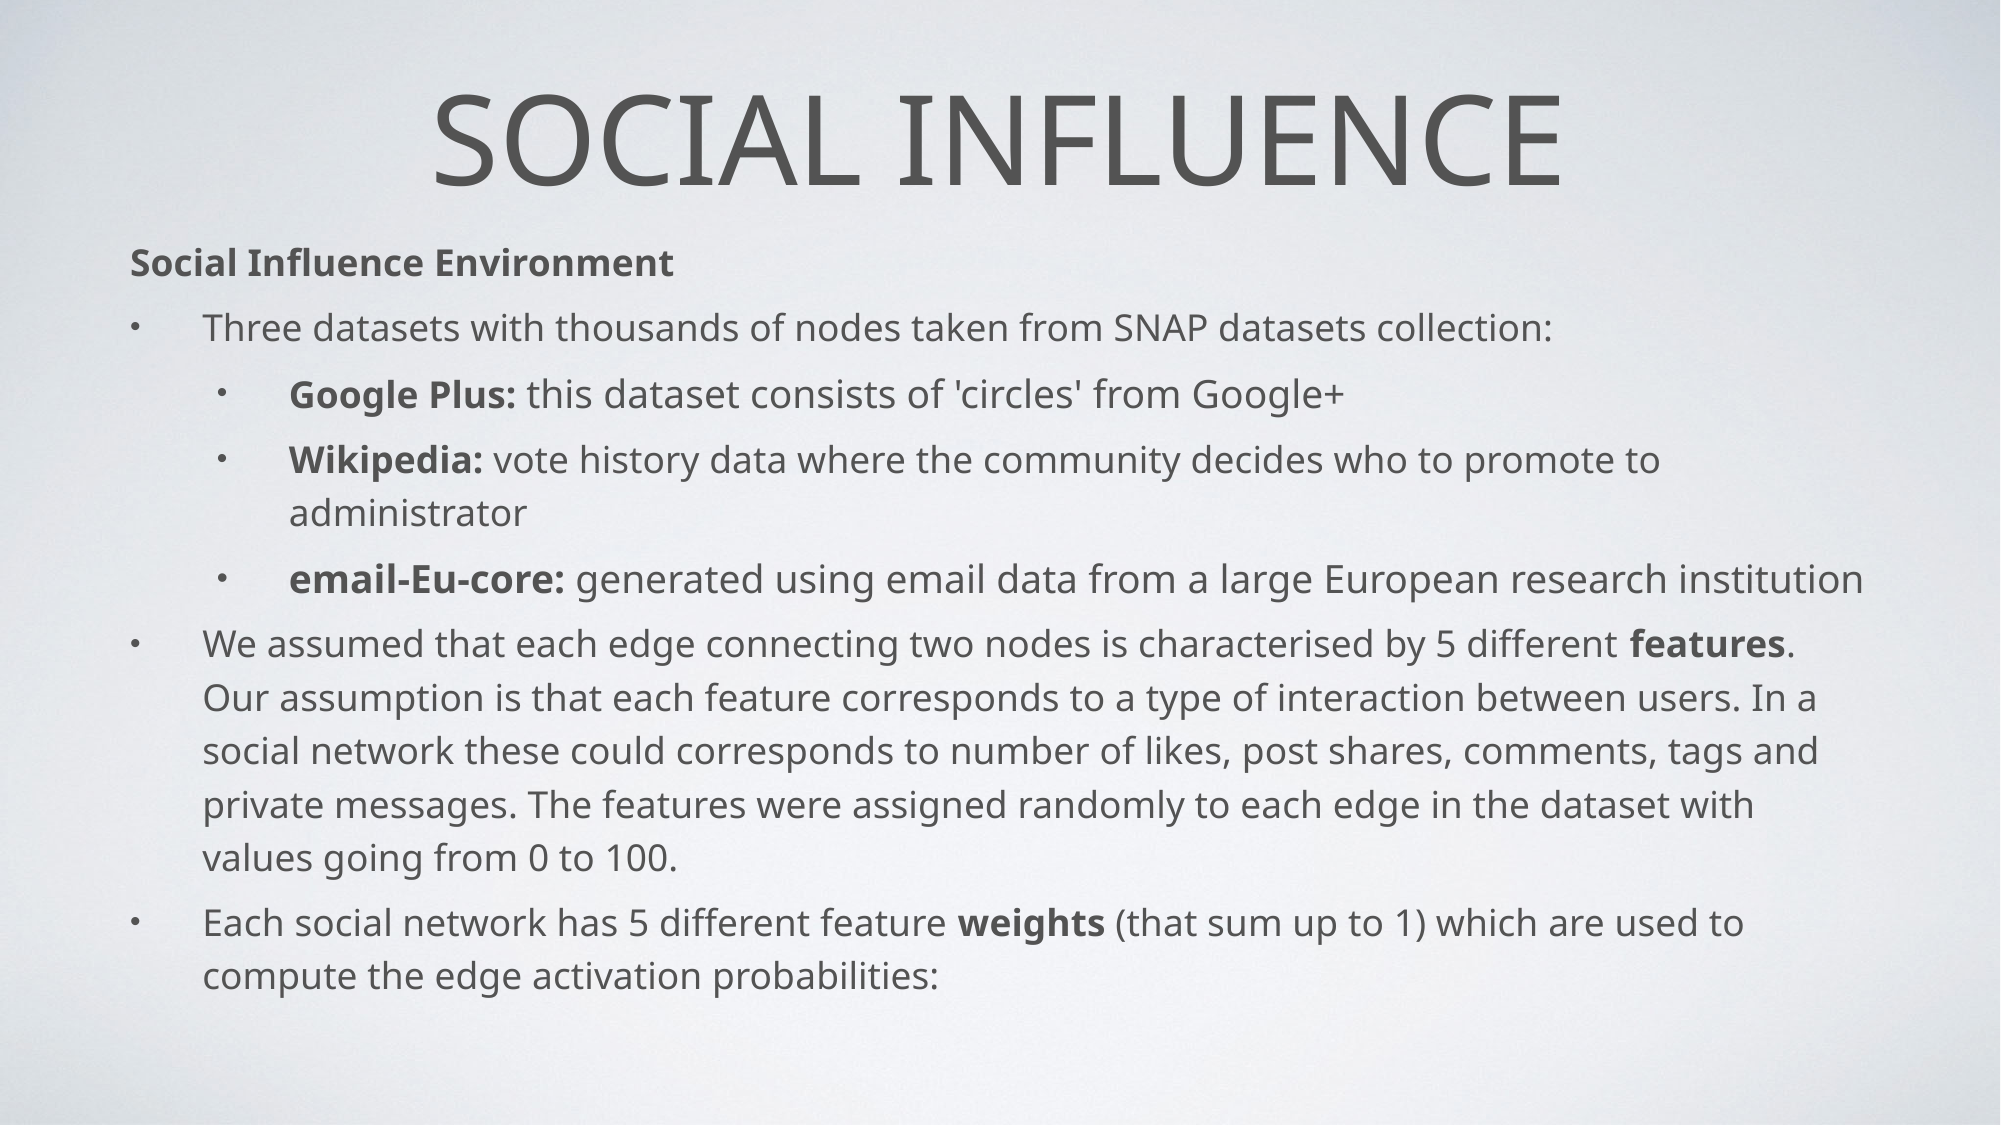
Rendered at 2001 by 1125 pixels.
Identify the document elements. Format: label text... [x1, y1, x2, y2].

title SOCIAL INFLUENCE [121, 48, 1877, 224]
picture [0, 0, 2001, 1125]
